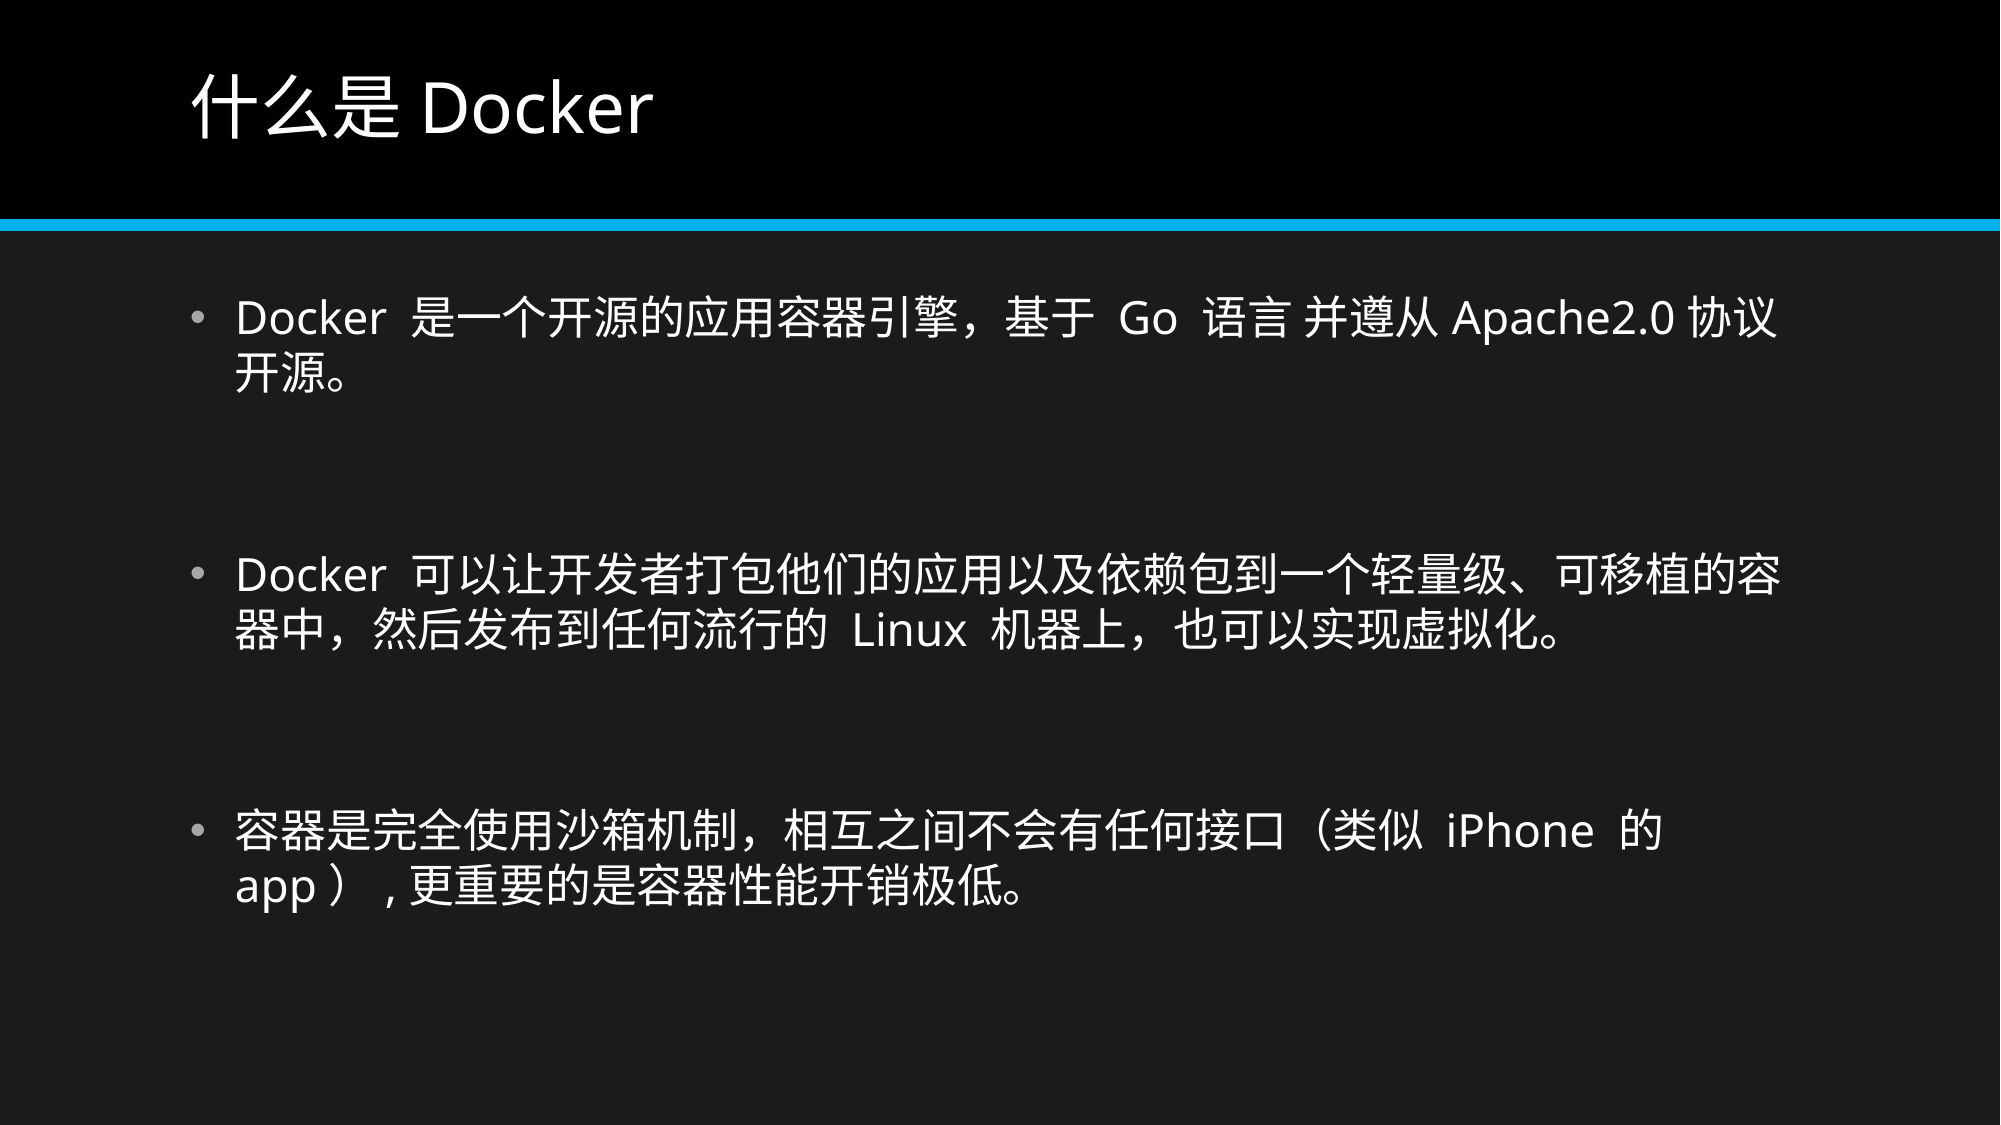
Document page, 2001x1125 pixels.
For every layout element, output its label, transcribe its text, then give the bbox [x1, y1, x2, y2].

title 什么是Docker [174, 20, 1825, 201]
list Docker 是一个开源的应用容器引擎，基于 Go 语言 并遵从Apache2.0协议开源。 Docker 可以让开发者打包他们的应用以及依赖包到一个轻量级、可移植的容器中，然后发布到任何流行的 Linux 机器上，也可以实现虚拟化。 容器是完全使用沙箱机制，相互之间不会有任何接口（类似 iPhone 的 app）,更重要的是容器性能开销极低。 [174, 281, 1825, 1013]
